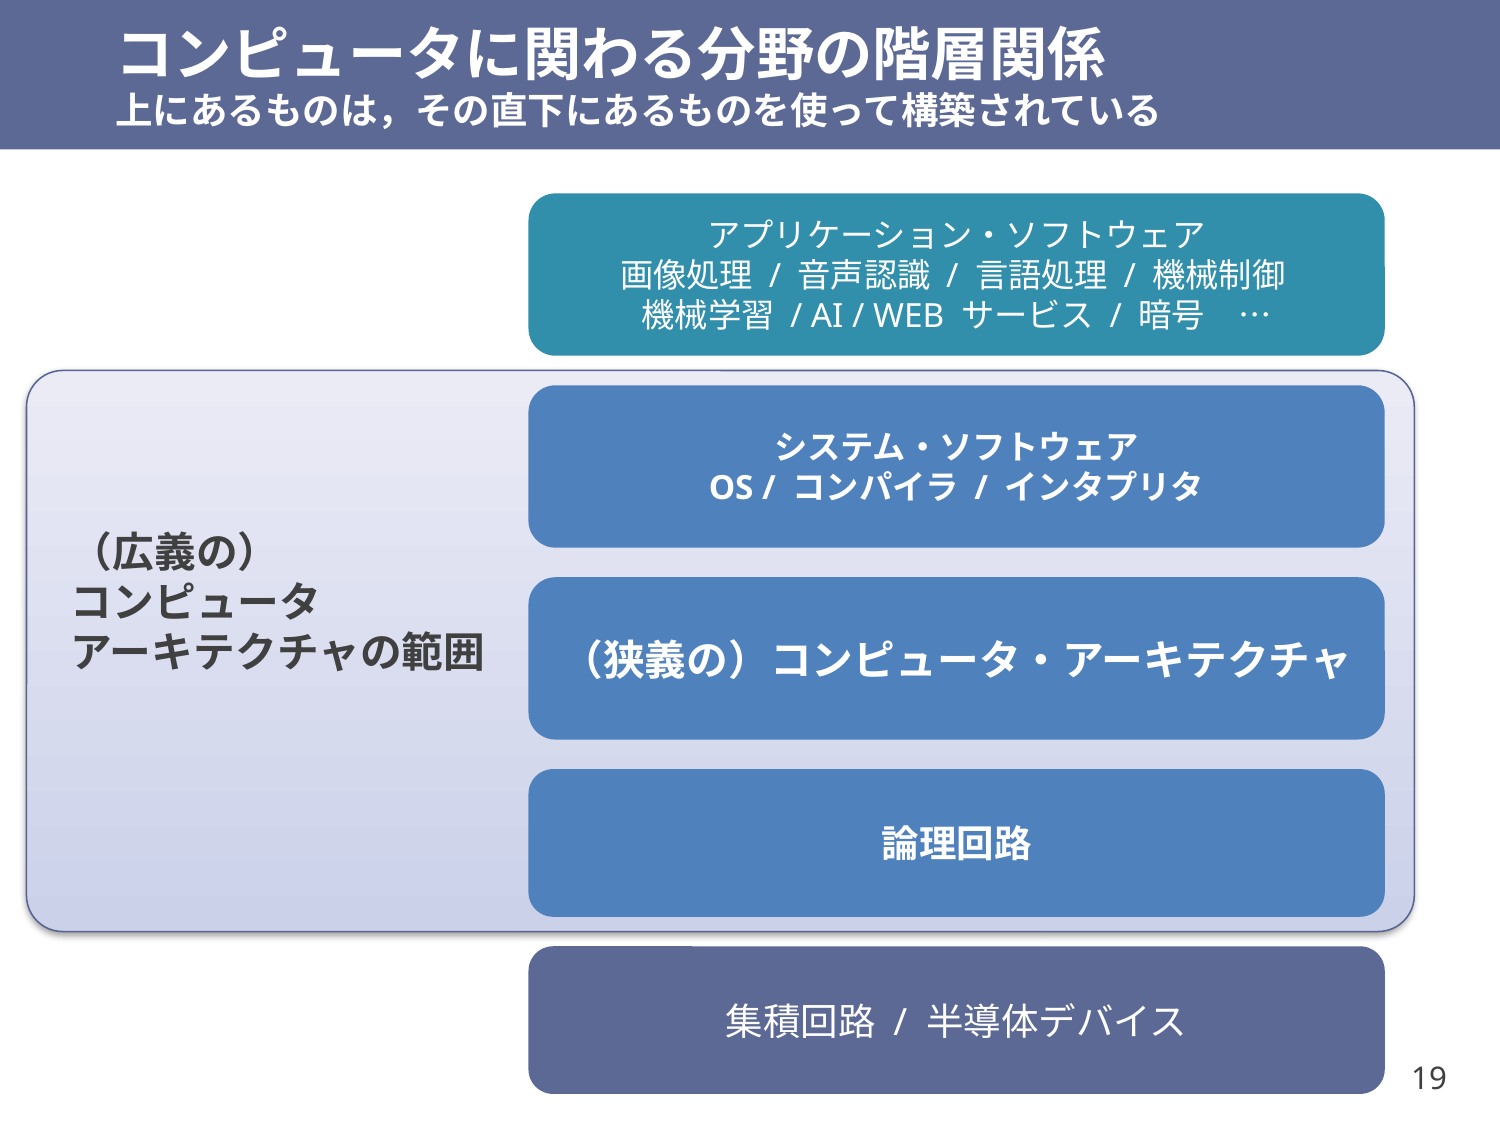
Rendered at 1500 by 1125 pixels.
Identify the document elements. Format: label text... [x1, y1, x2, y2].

text_box 集積回路 / 半導体デバイス [526, 944, 1387, 1097]
text_box 論理回路 [526, 766, 1387, 919]
text_box アプリケーション・ソフトウェア 画像処理 / 音声認識 / 言語処理 / 機械制御 機械学習 / AI / WEB サービス / 暗号 … [526, 191, 1387, 358]
title コンピュータに関わる分野の階層関係 上にあるものは，その直下にあるものを使って構築されている [100, 0, 1500, 150]
text_box システム・ソフトウェア OS / コンパイラ / インタプリタ [526, 383, 1387, 550]
text_box （狭義の）コンピュータ・アーキテクチャ [526, 575, 1387, 742]
text_box [25, 369, 1416, 933]
text_box （広義の） コンピュータ アーキテクチャの範囲 [55, 518, 322, 579]
